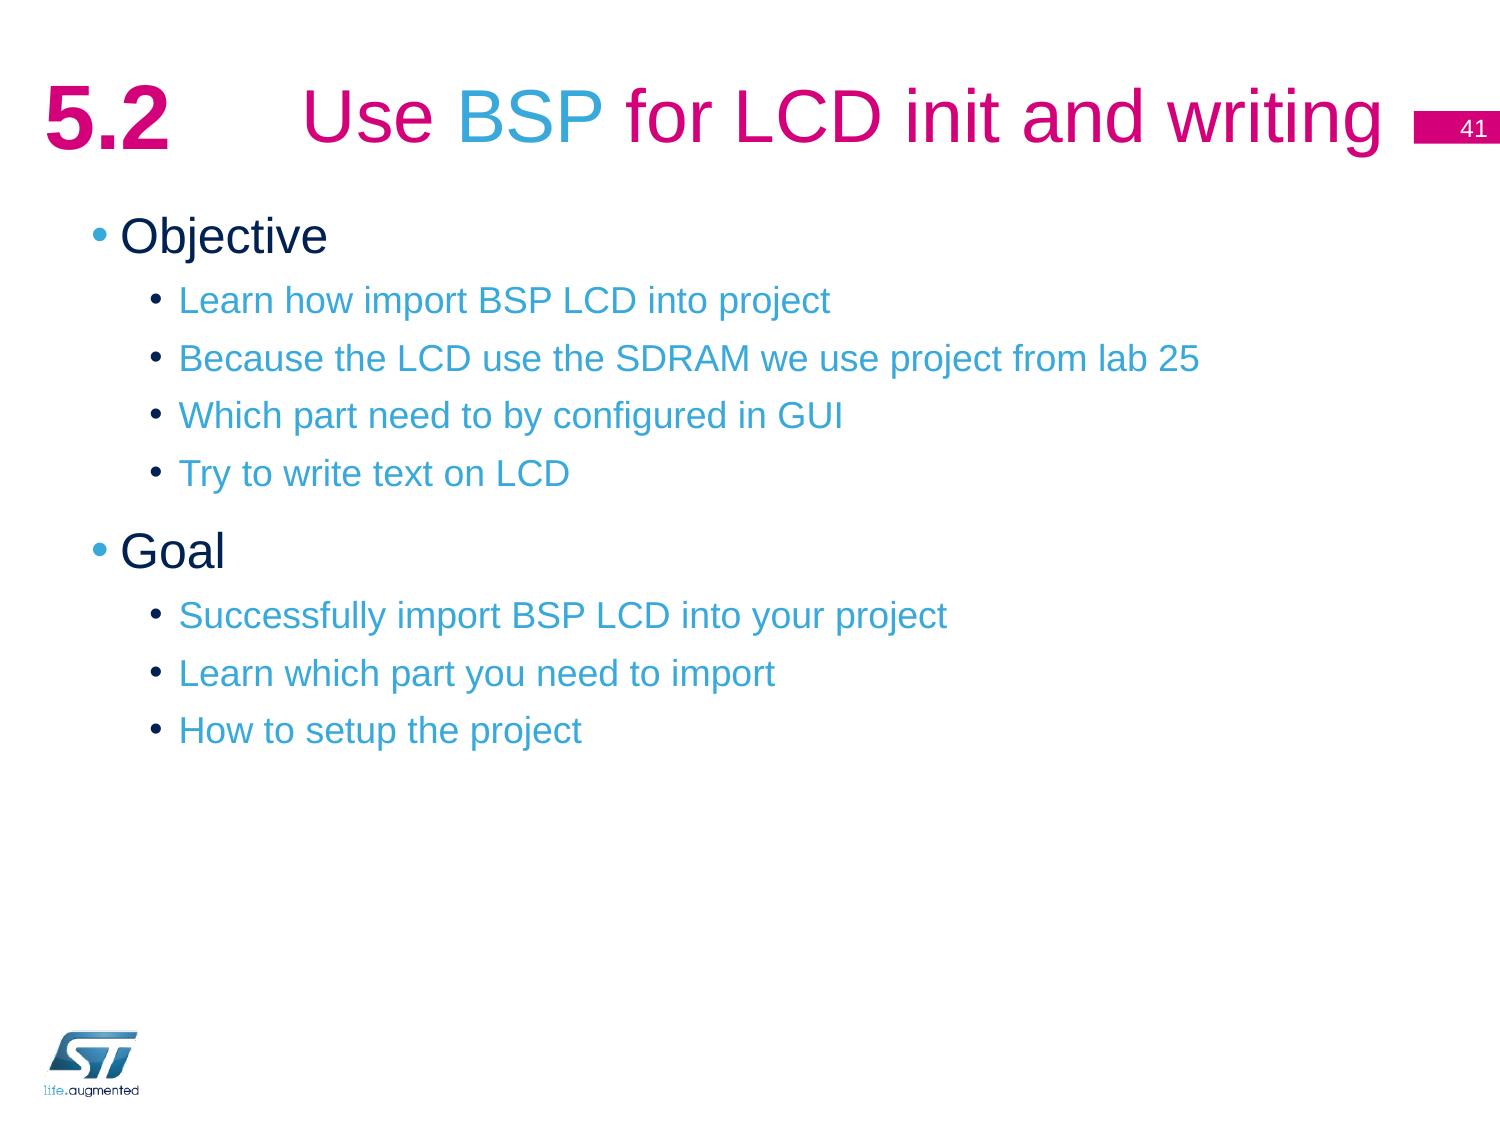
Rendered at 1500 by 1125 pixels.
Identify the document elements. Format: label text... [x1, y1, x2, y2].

picture [36, 1022, 147, 1103]
list Objective Learn how import BSP LCD into project Because the LCD use the SDRAM we use project from lab 25 Which part need to by configured in GUI Try to write text on LCD Goal Successfully import BSP LCD into your project Learn which part you need to import How to setup the project [75, 196, 1427, 765]
text_box 5.2 [29, 19, 313, 207]
slide_number 41 [1413, 111, 1500, 144]
title Use BSP for LCD init and writing [74, 18, 1400, 196]
